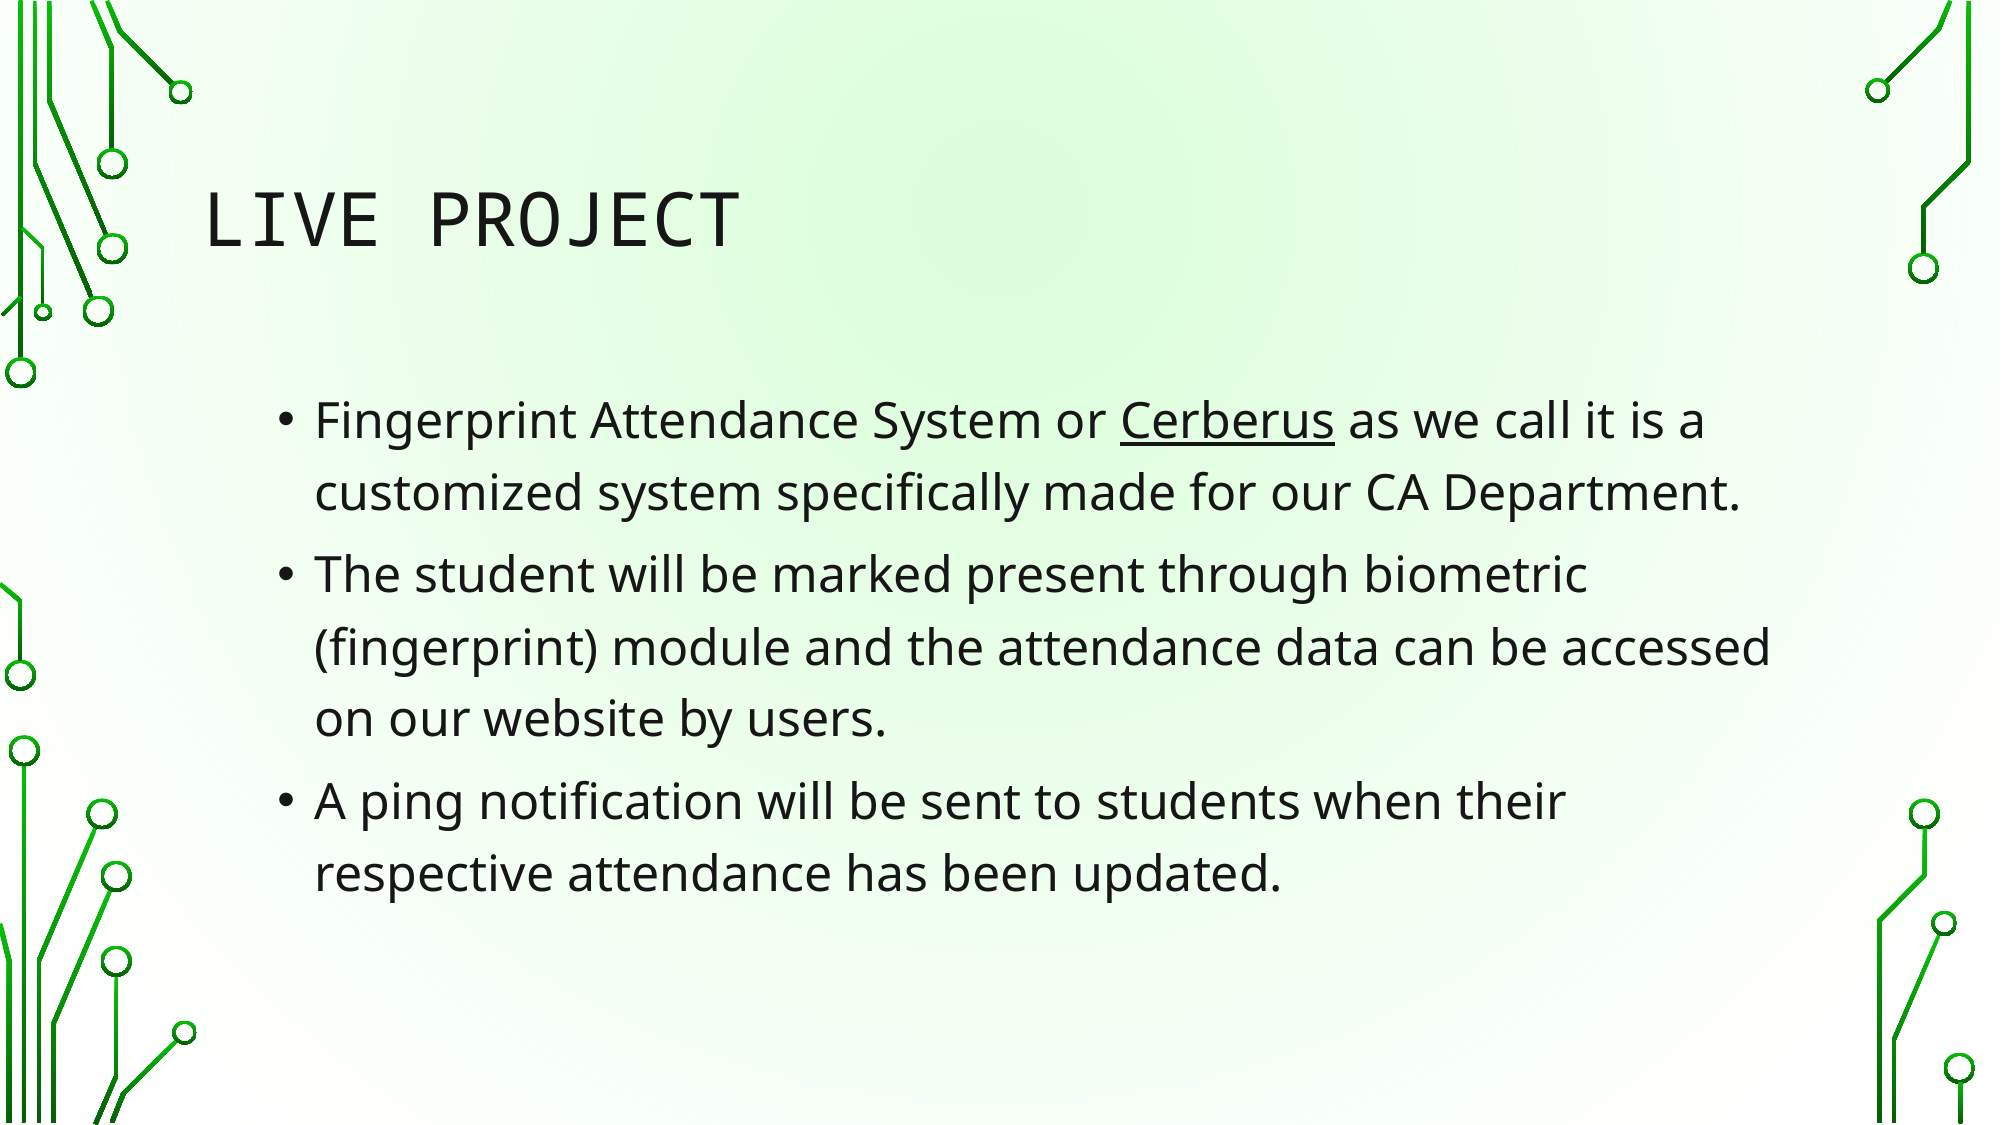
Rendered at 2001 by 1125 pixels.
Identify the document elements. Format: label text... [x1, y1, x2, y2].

list Fingerprint Attendance System or Cerberus as we call it is a customized system specifically made for our CA Department. The student will be marked present through biometric (fingerprint) module and the attendance data can be accessed on our website by users. A ping notification will be sent to students when their respective attendance has been updated. [187, 369, 1813, 950]
title LIVE PROJECT [187, 101, 1813, 344]
